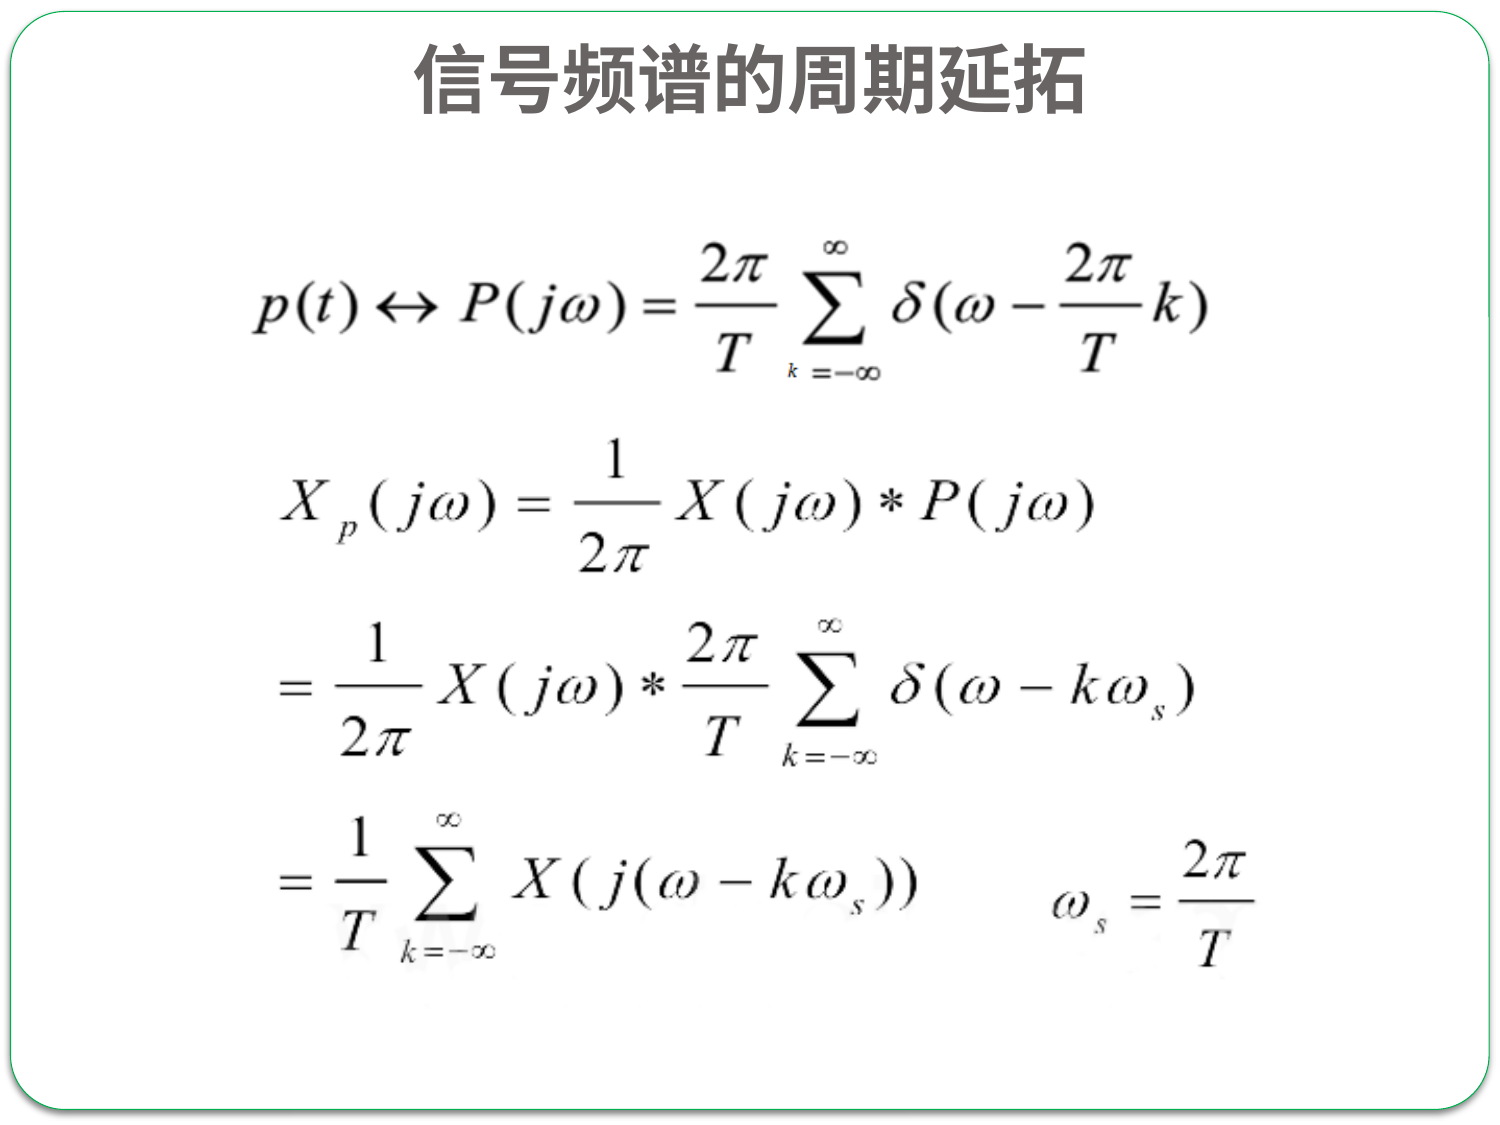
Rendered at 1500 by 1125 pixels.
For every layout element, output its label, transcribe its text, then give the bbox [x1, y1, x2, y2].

picture [237, 424, 1288, 1009]
picture [226, 207, 1274, 401]
title 信号频谱的周期延拓 [75, 12, 1425, 138]
